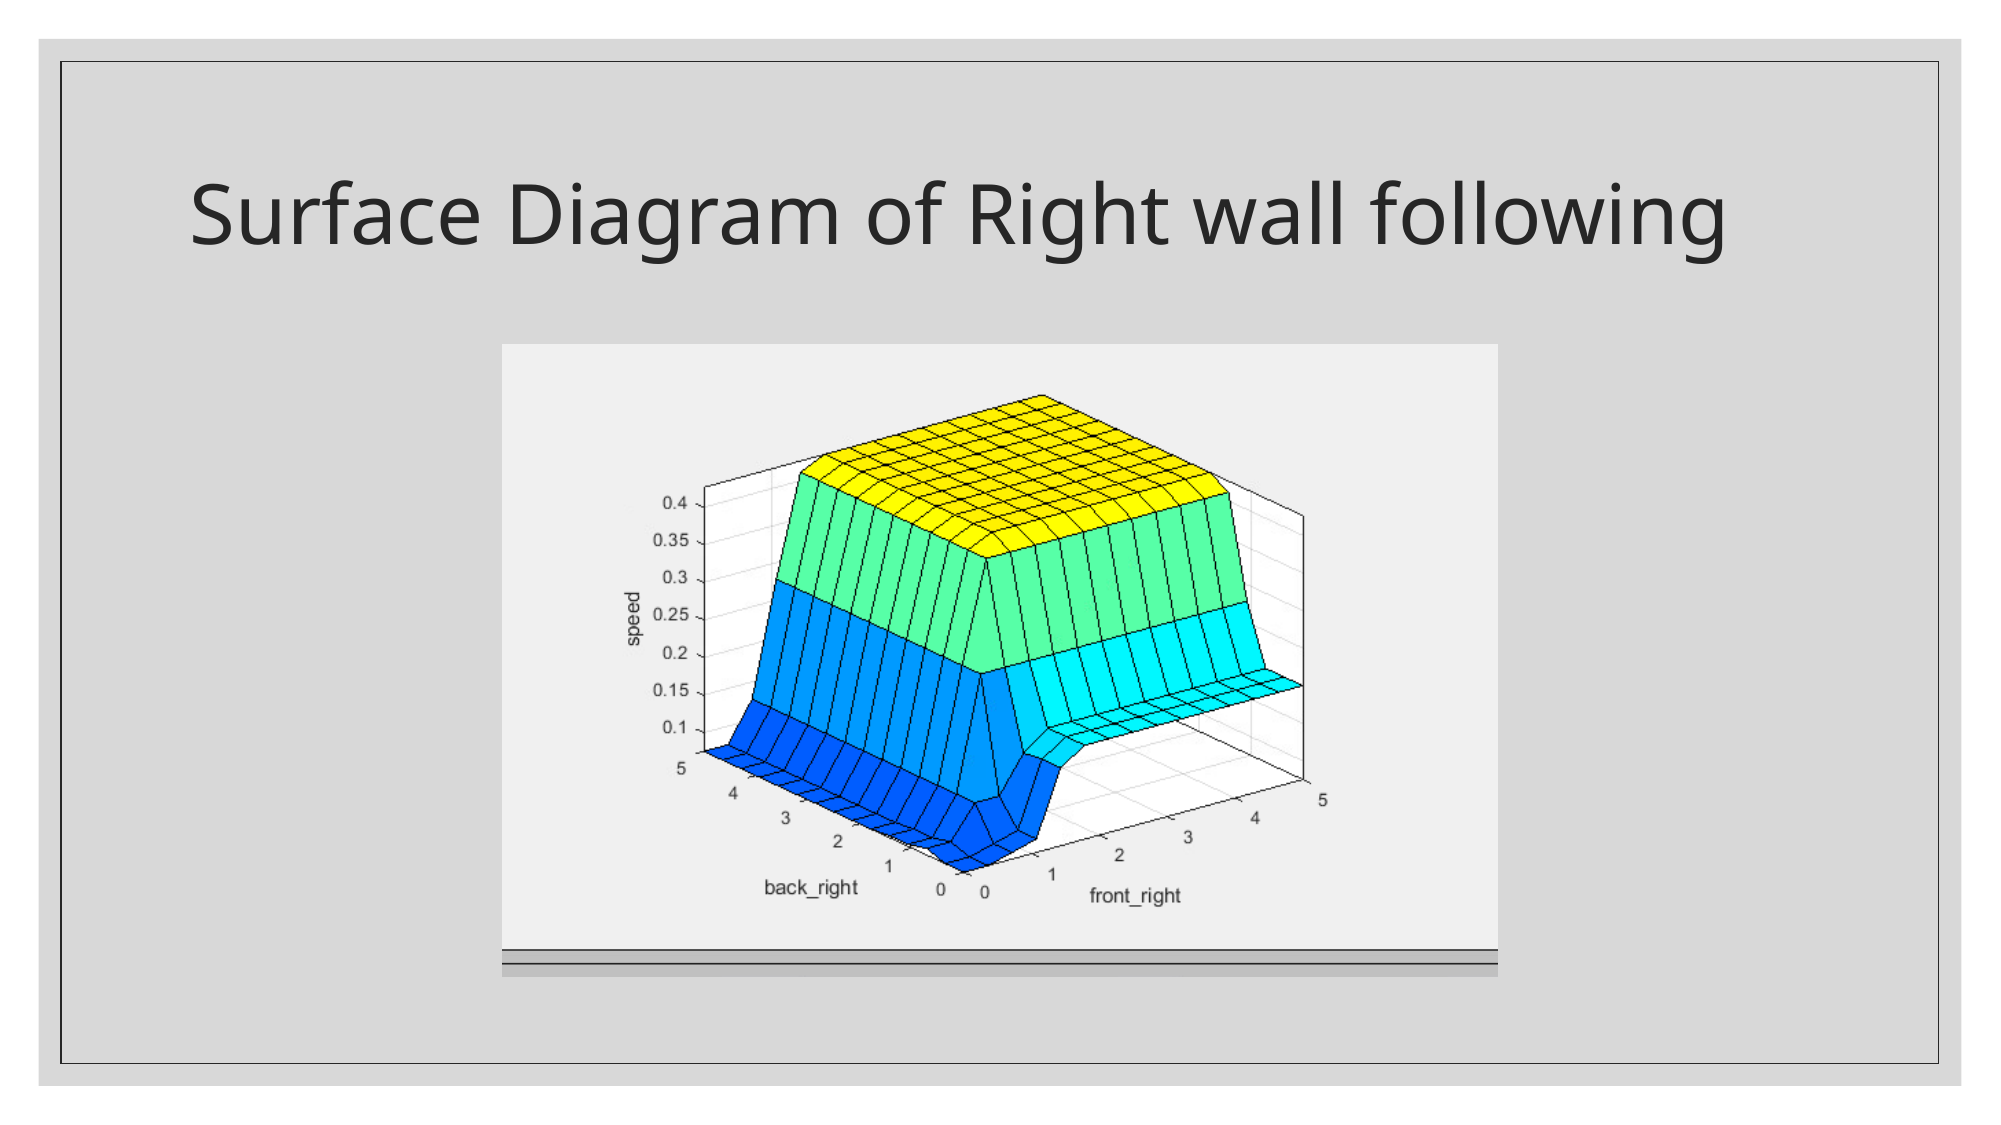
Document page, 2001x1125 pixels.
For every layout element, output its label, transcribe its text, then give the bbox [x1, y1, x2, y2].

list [502, 344, 1498, 977]
title Surface Diagram of Right wall following [174, 105, 1825, 331]
